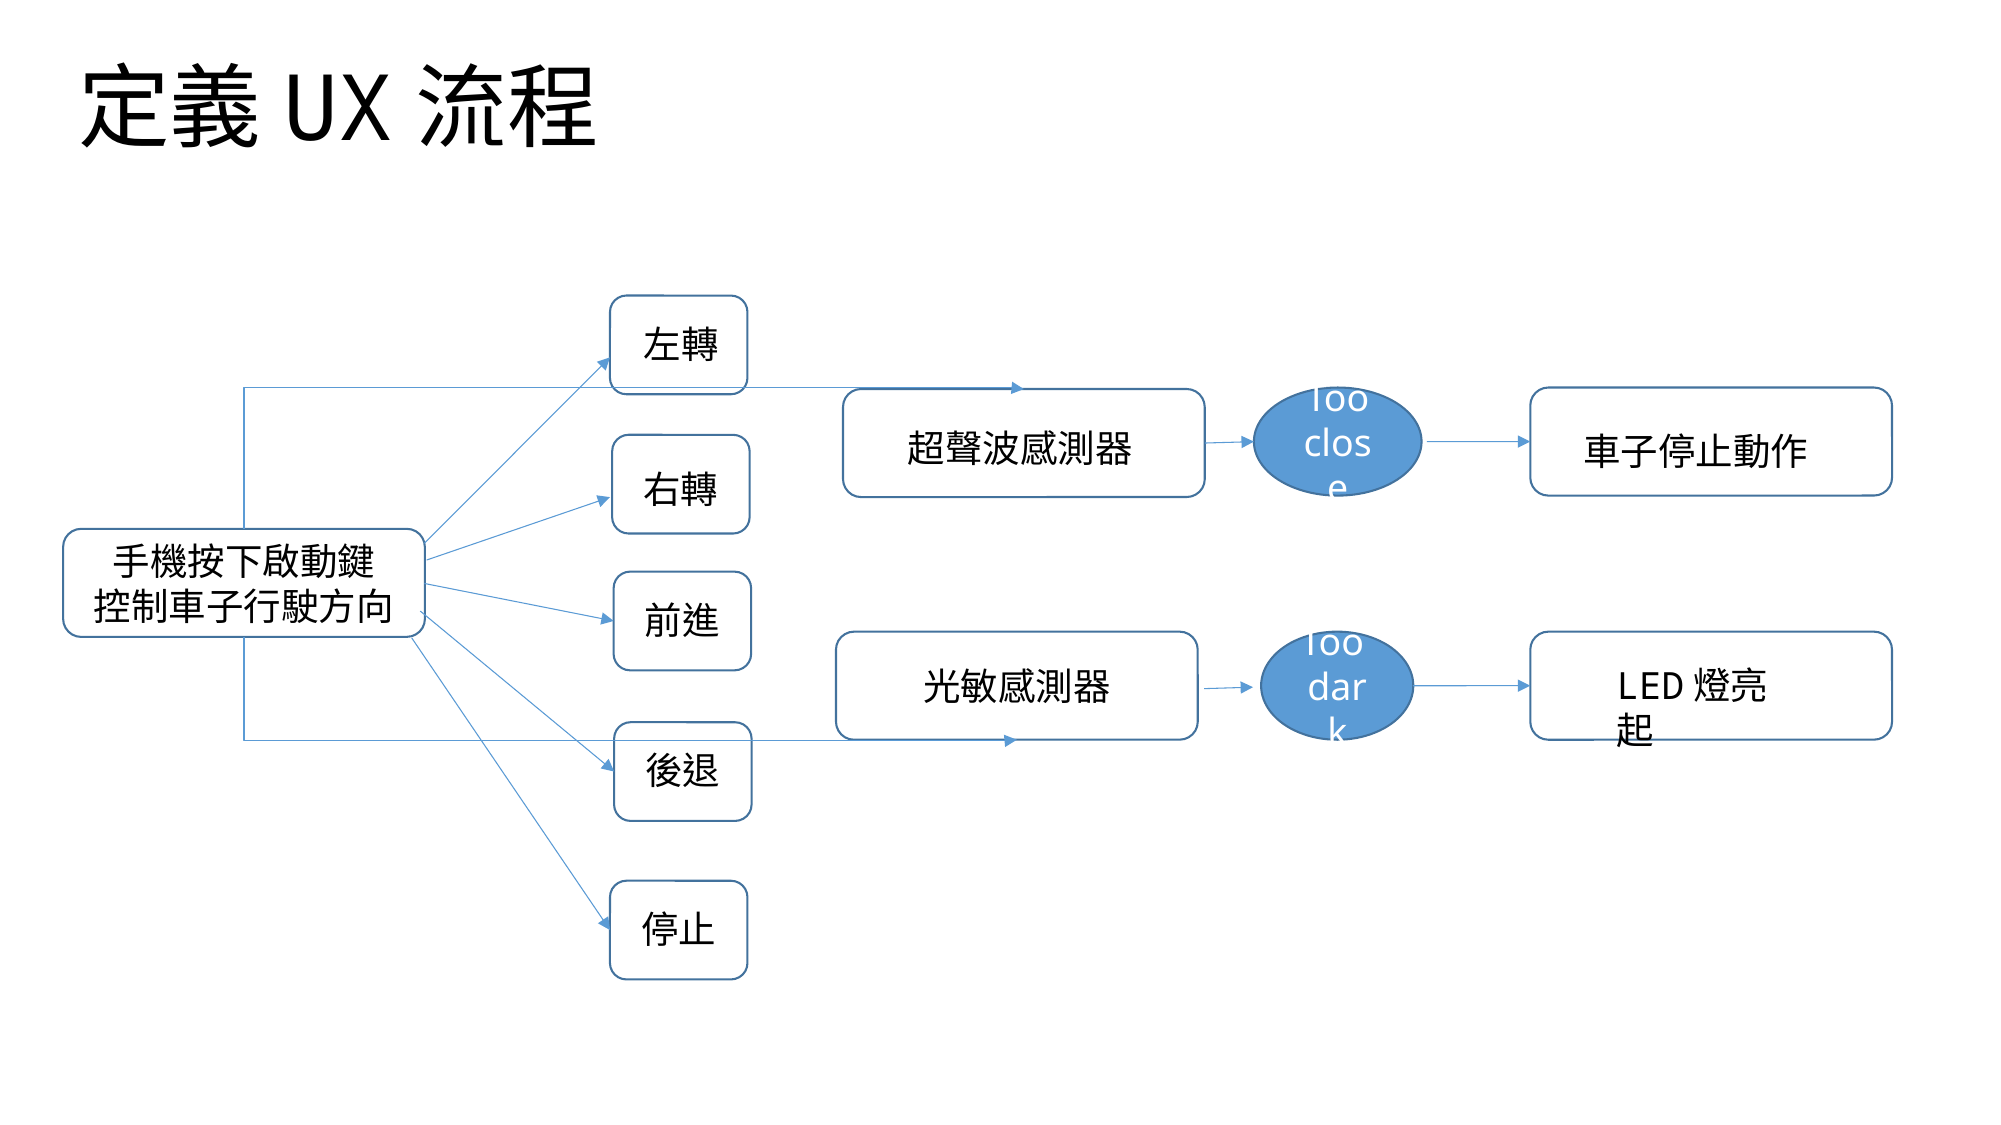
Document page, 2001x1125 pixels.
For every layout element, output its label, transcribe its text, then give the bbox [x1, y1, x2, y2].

text_box [704, 388, 746, 396]
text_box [564, 68, 704, 849]
text_box [1529, 386, 1894, 497]
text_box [420, 611, 564, 637]
text_box [704, 741, 753, 822]
title 定義UX流程 [63, 38, 1789, 184]
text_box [411, 637, 579, 931]
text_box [424, 357, 564, 544]
text_box 左轉 [704, 313, 734, 373]
text_box Too dark [1260, 630, 1415, 741]
text_box [704, 433, 751, 535]
text_box [834, 630, 1199, 741]
text_box Too close [1252, 386, 1423, 497]
text_box [704, 570, 753, 672]
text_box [426, 497, 564, 560]
text_box LED燈亮起 [1601, 654, 1821, 760]
text_box 停止 [682, 898, 732, 958]
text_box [579, 301, 682, 1075]
text_box [704, 721, 753, 740]
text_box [424, 583, 564, 611]
text_box 手機按下啟動鍵 控制車子行駛方向 [62, 527, 426, 638]
text_box 光敏感測器 [908, 655, 1126, 716]
text_box [682, 879, 749, 981]
text_box 後退 [704, 741, 736, 800]
text_box 右轉 [704, 458, 734, 518]
text_box [841, 387, 1206, 499]
text_box [704, 294, 749, 387]
text_box 前進 [704, 589, 735, 649]
text_box 車子停止動作 [1568, 420, 1824, 481]
text_box [1529, 630, 1894, 741]
